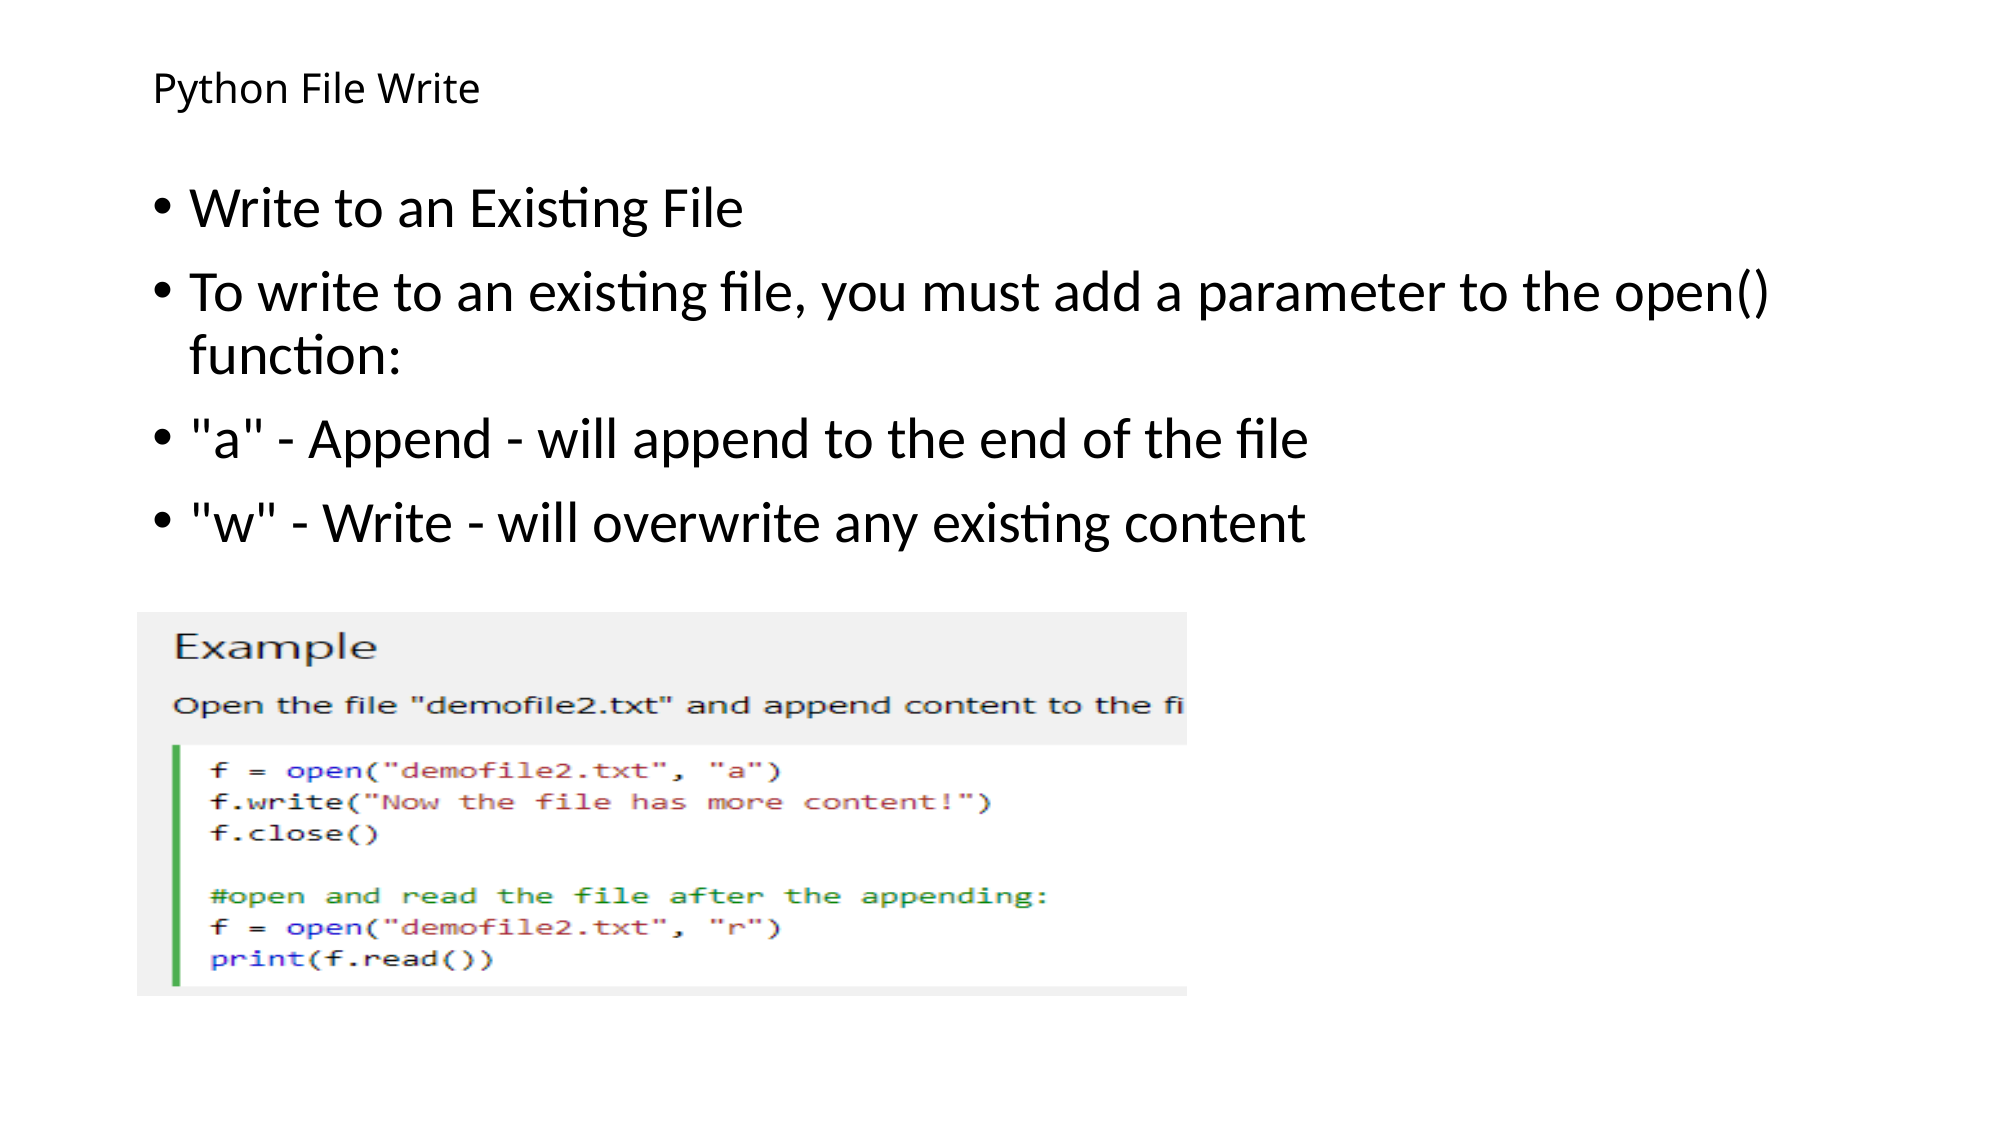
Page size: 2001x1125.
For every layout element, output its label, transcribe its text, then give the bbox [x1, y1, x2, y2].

list Write to an Existing File To write to an existing file, you must add a parameter to the open() function: "a" - Append - will append to the end of the file "w" - Write - will overwrite any existing content [137, 170, 1863, 1014]
picture [137, 612, 1187, 996]
title Python File Write [137, 59, 1863, 170]
